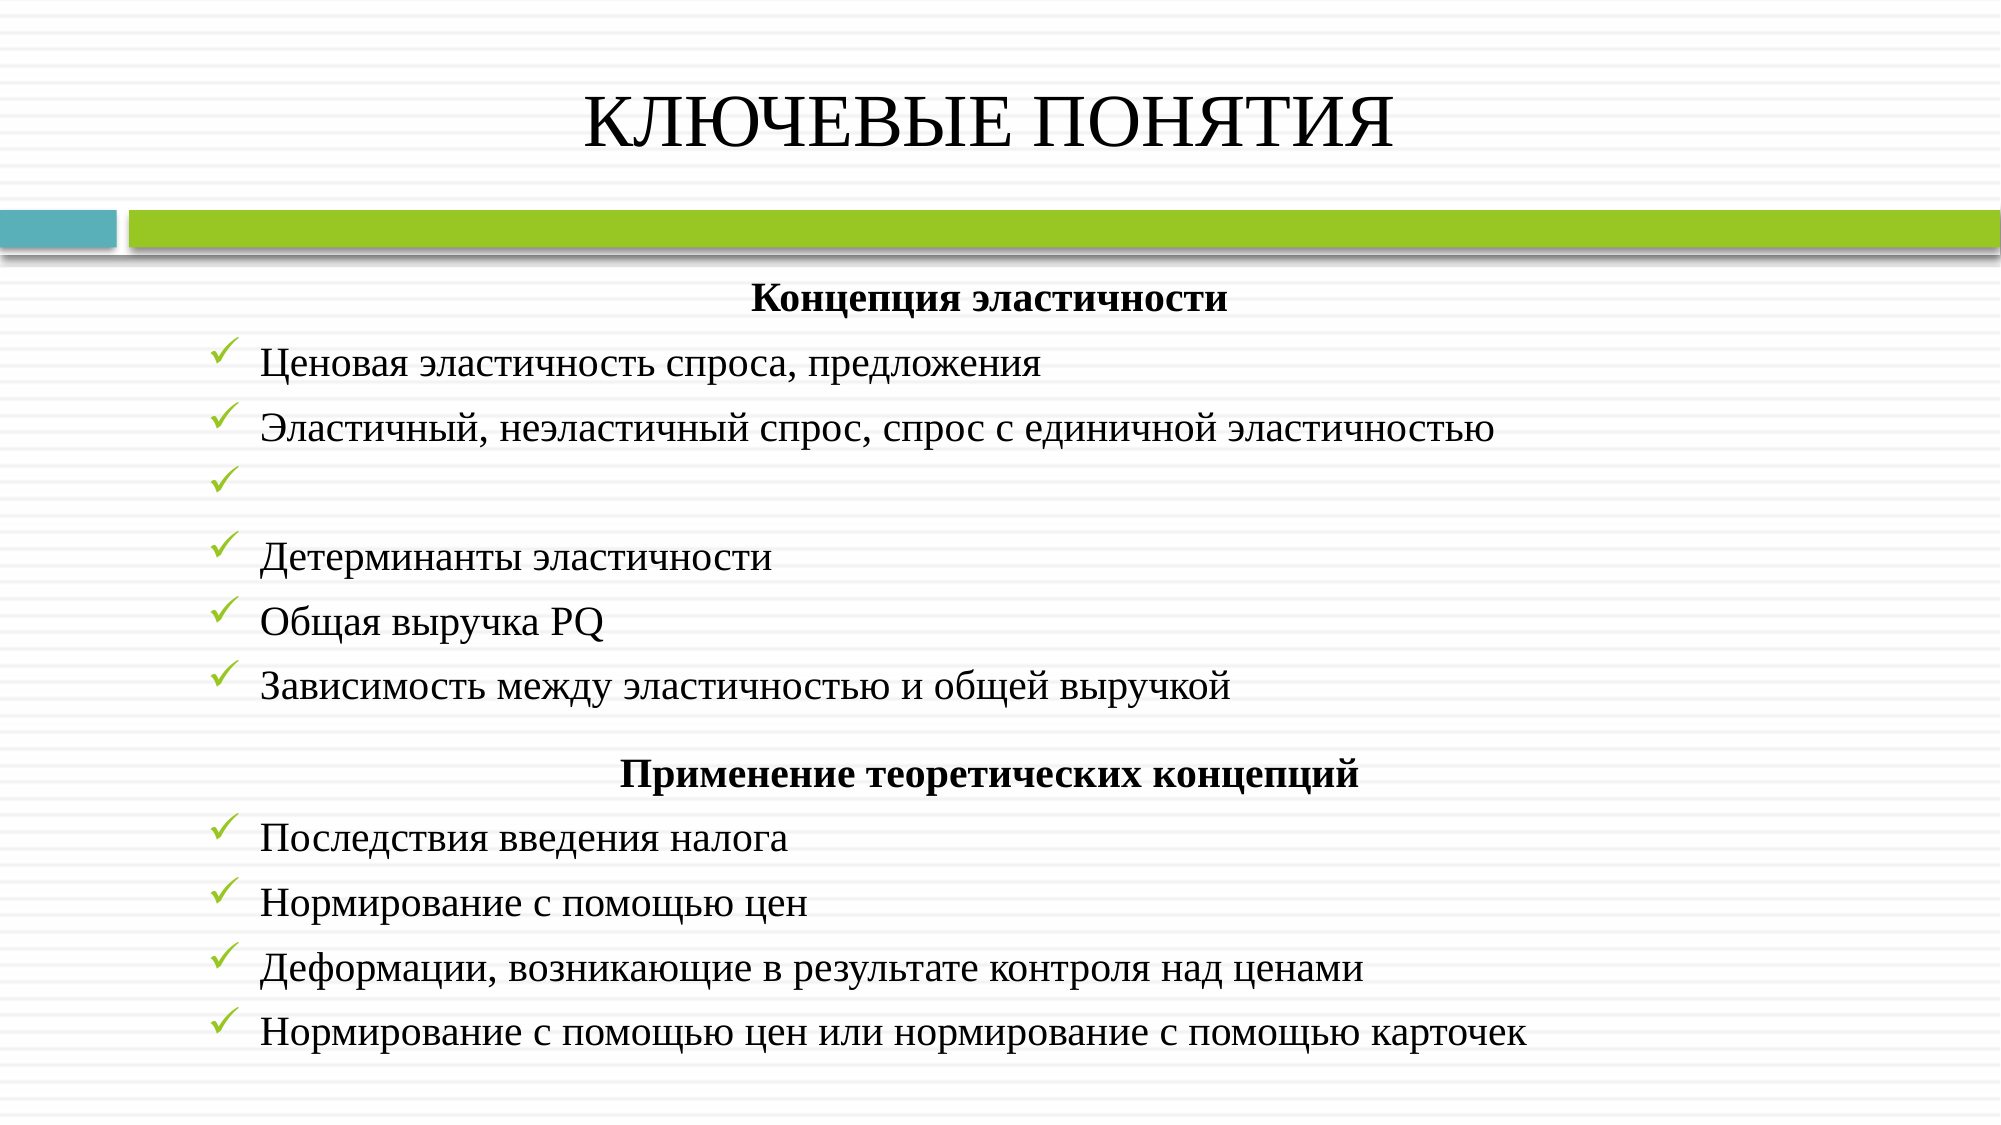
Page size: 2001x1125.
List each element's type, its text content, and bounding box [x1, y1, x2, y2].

text_box КЛЮЧЕВЫЕ ПОНЯТИЯ [51, 64, 1929, 170]
